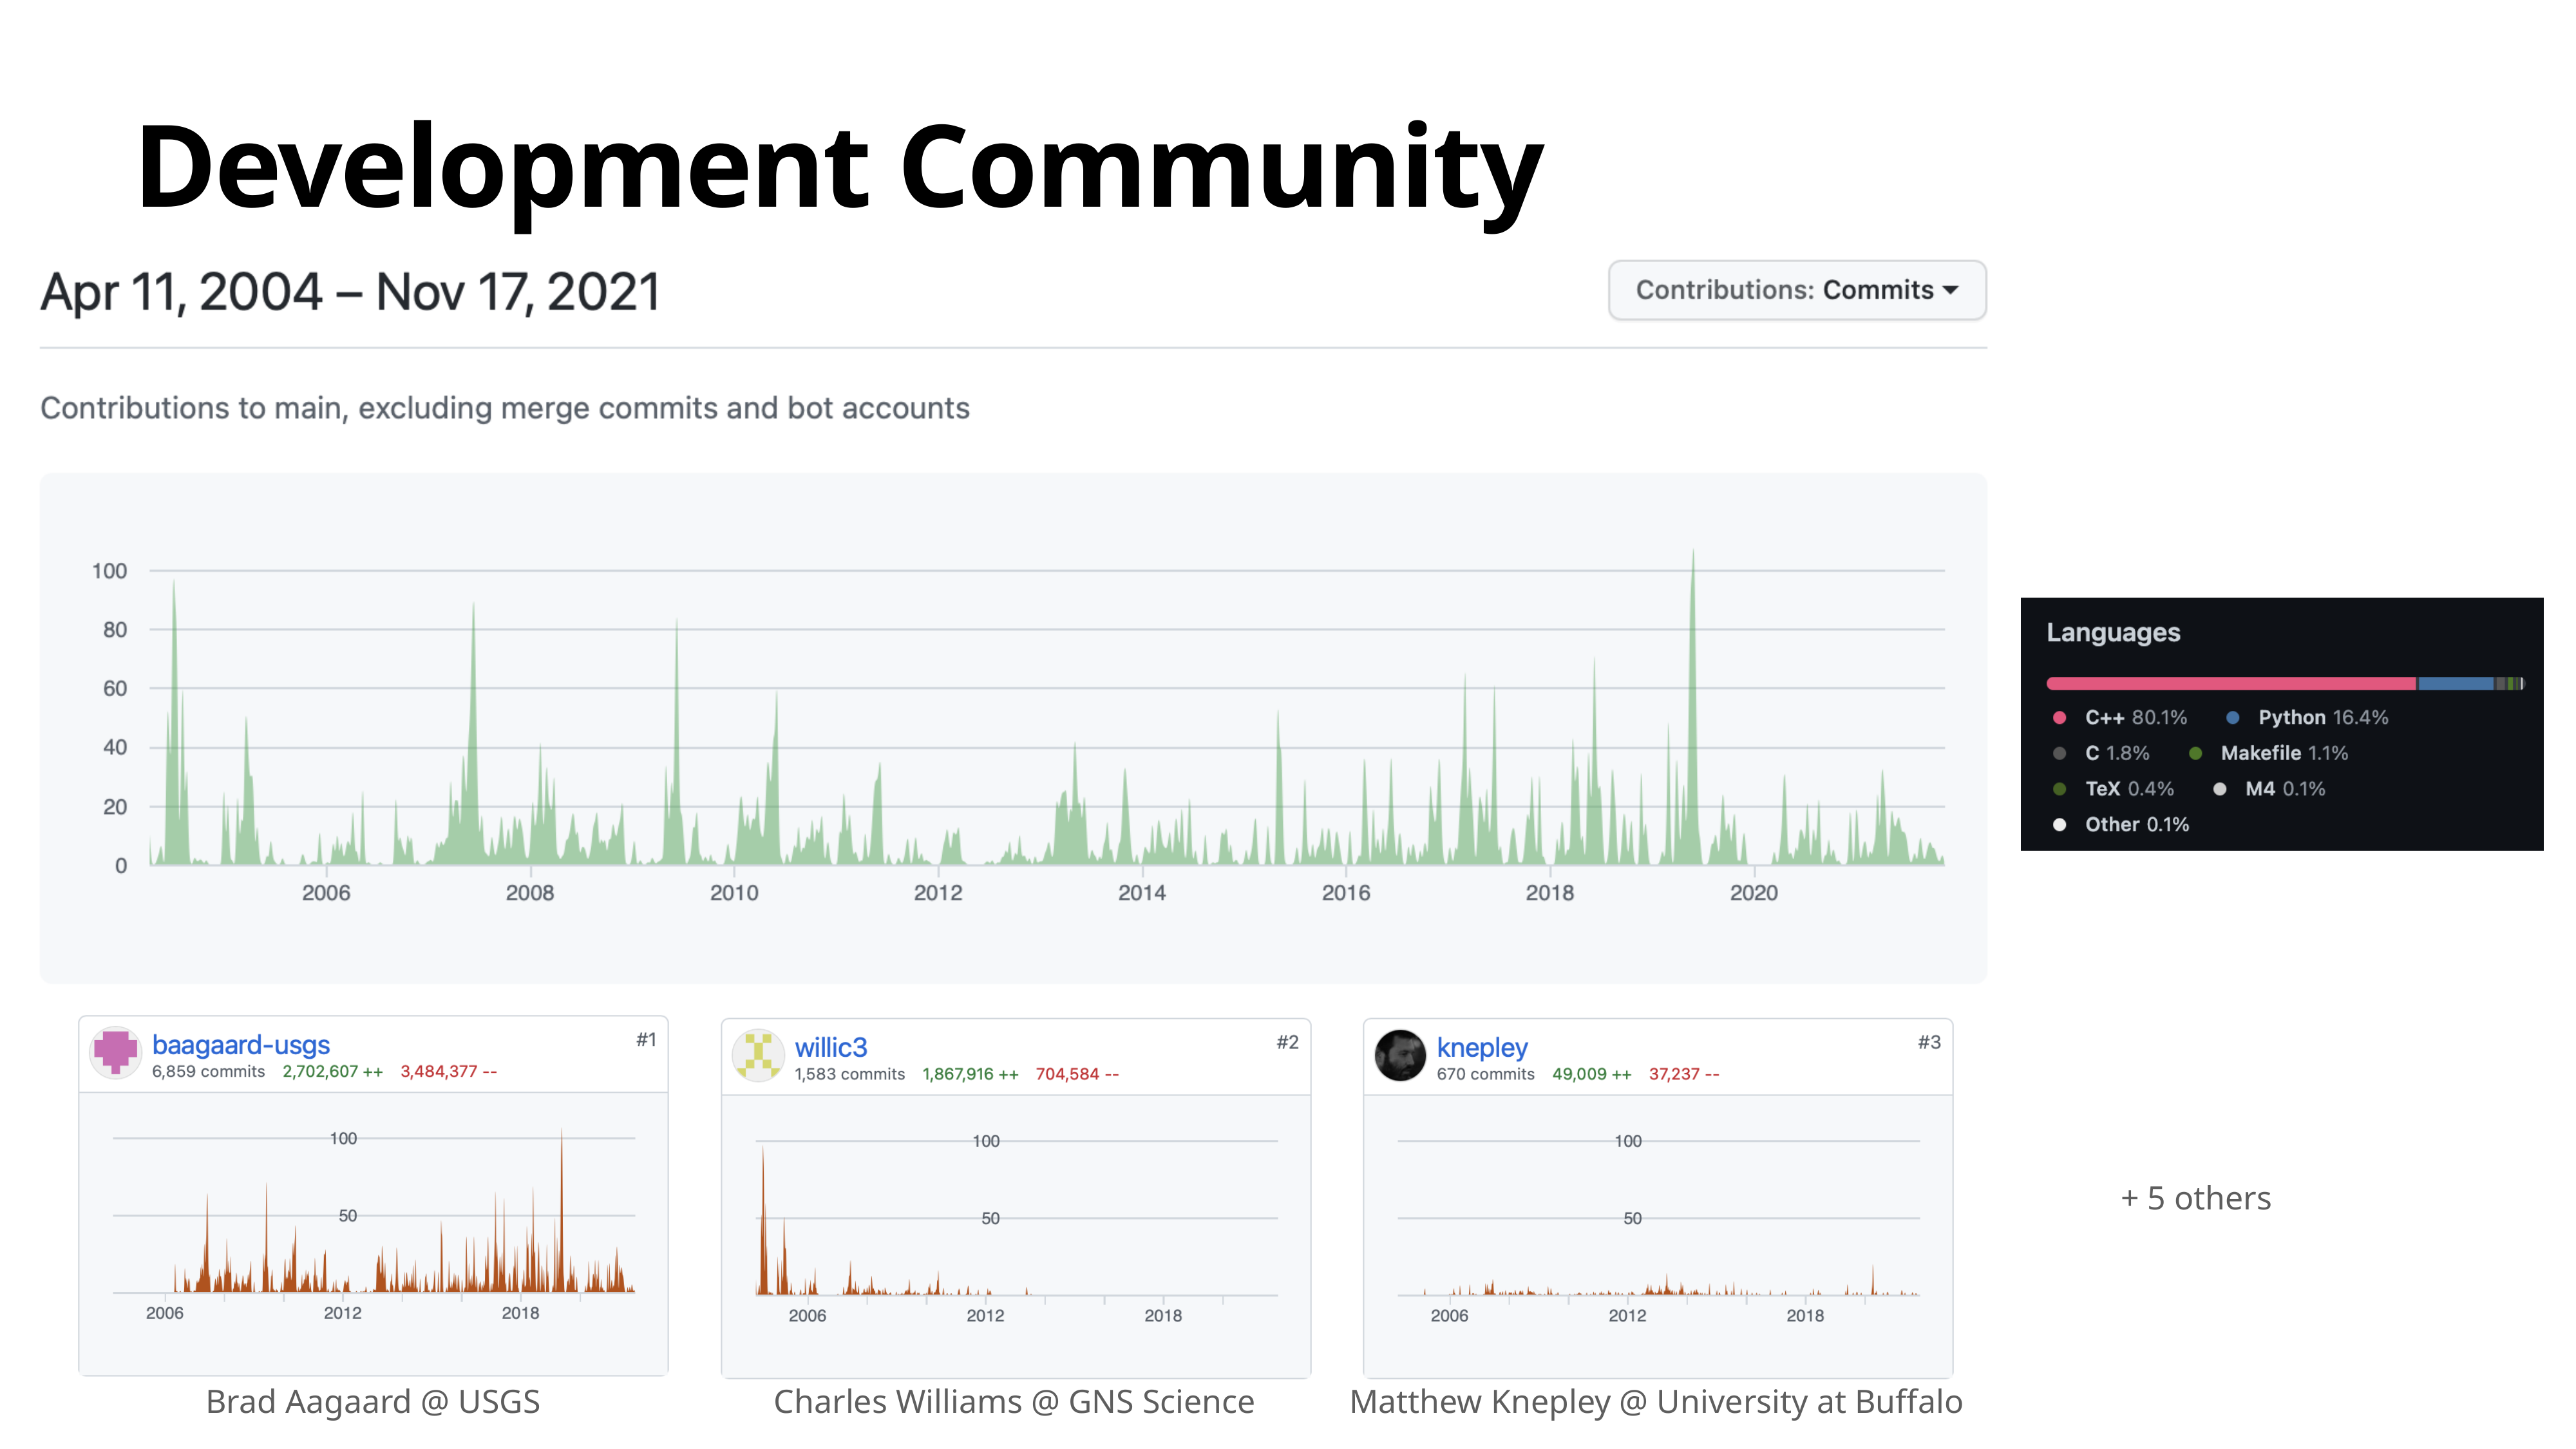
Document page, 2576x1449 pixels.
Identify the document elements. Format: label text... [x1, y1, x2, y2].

text_box Brad Aagaard @ USGS [200, 1385, 547, 1425]
picture [73, 1009, 674, 1385]
text_box Charles Williams @ GNS Science [768, 1385, 1262, 1425]
picture [715, 1009, 1316, 1385]
text_box + 5 others [2116, 1172, 2278, 1222]
text_box Matthew Knepley @ University at Buffalo [1344, 1376, 1970, 1425]
title Development Community [127, 113, 2449, 266]
picture [2020, 598, 2544, 851]
picture [13, 245, 2017, 1007]
picture [1356, 1009, 1957, 1385]
